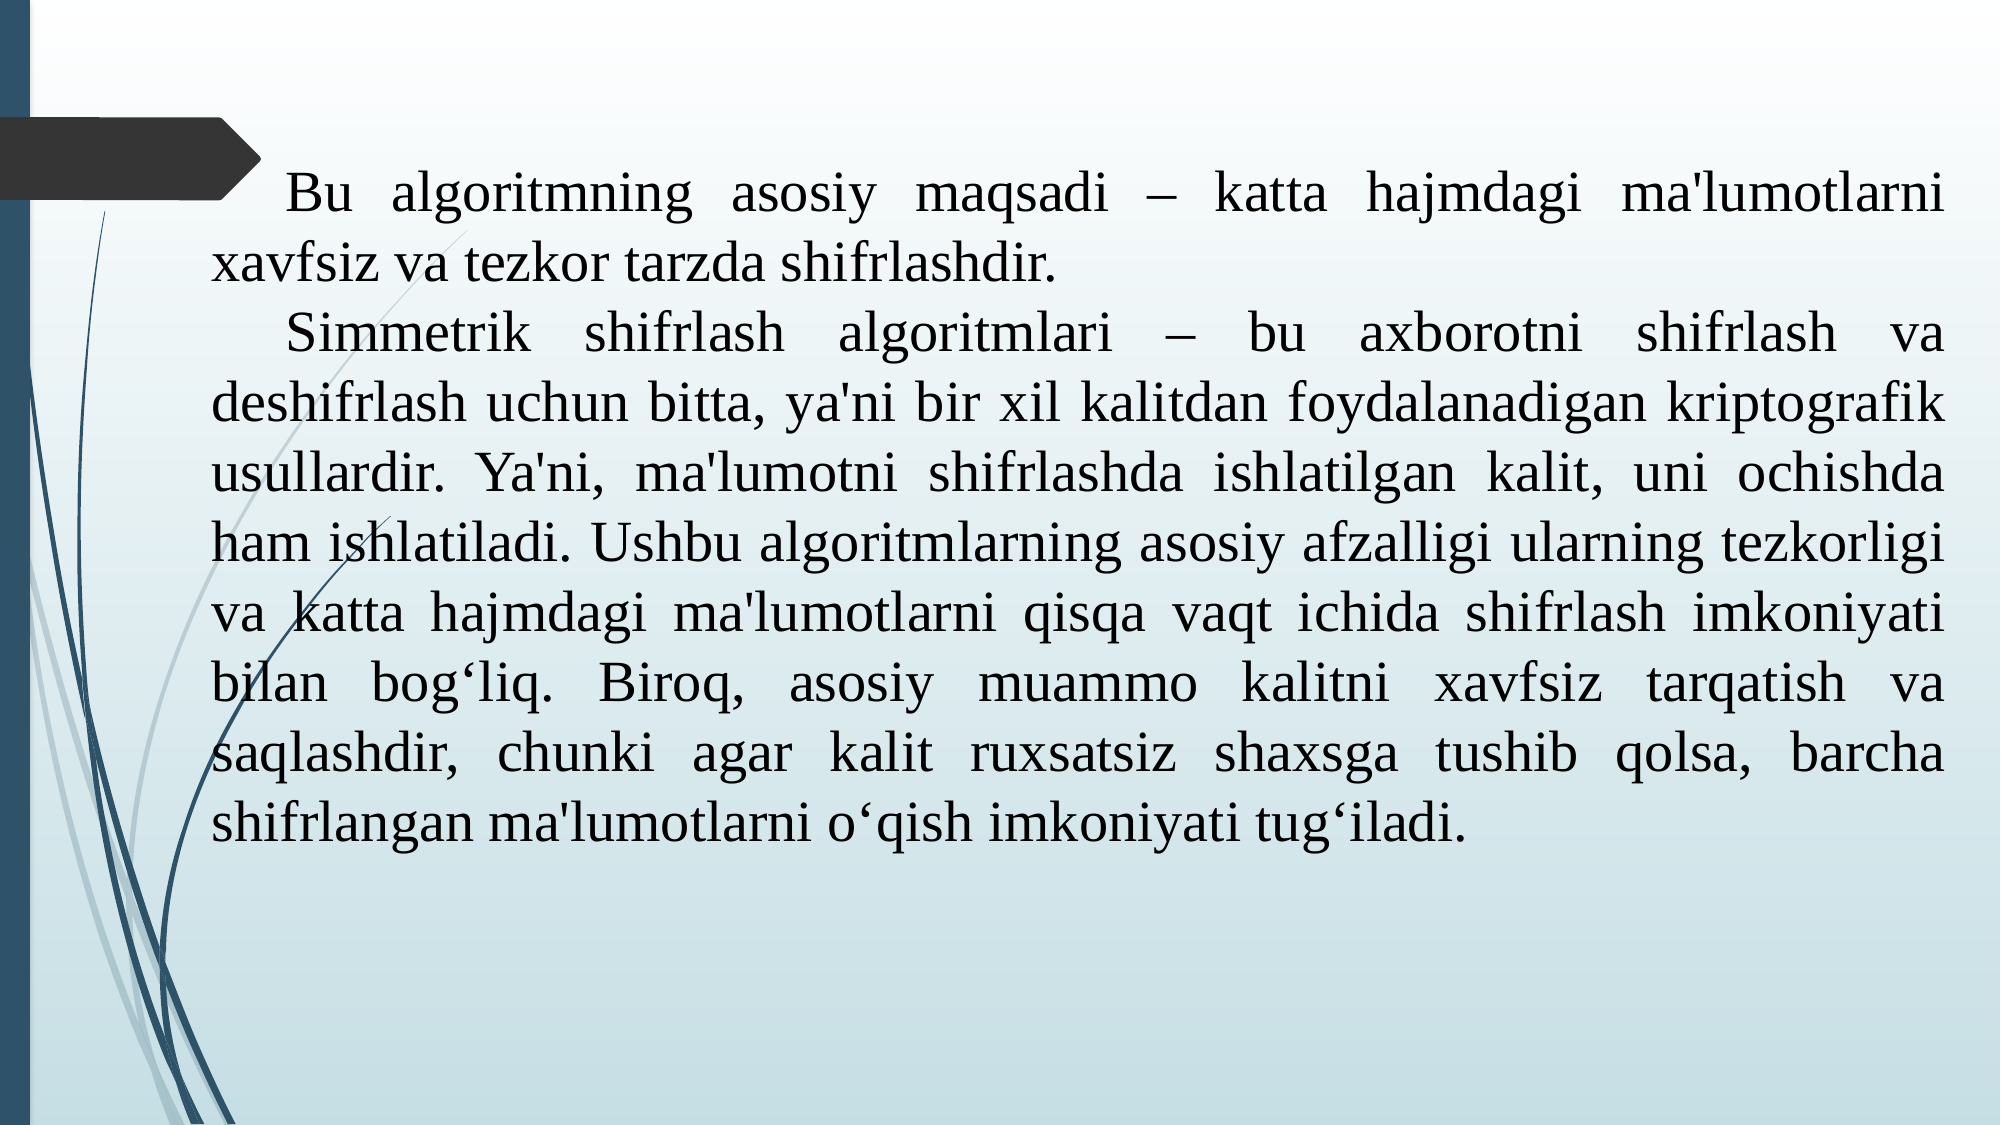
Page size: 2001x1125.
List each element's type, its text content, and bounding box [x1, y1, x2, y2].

text_box Bu algoritmning asosiy maqsadi – katta hajmdagi ma'lumotlarni xavfsiz va tezkor tarzda shifrlashdir. Simmetrik shifrlash algoritmlari – bu axborotni shifrlash va deshifrlash uchun bitta, ya'ni bir xil kalitdan foydalanadigan kriptografik usullardir. Ya'ni, ma'lumotni shifrlashda ishlatilgan kalit, uni ochishda ham ishlatiladi. Ushbu algoritmlarning asosiy afzalligi ularning tezkorligi va katta hajmdagi ma'lumotlarni qisqa vaqt ichida shifrlash imkoniyati bilan bog‘liq. Biroq, asosiy muammo kalitni xavfsiz tarqatish va saqlashdir, chunki agar kalit ruxsatsiz shaxsga tushib qolsa, barcha shifrlangan ma'lumotlarni o‘qish imkoniyati tug‘iladi. [196, 145, 1962, 861]
